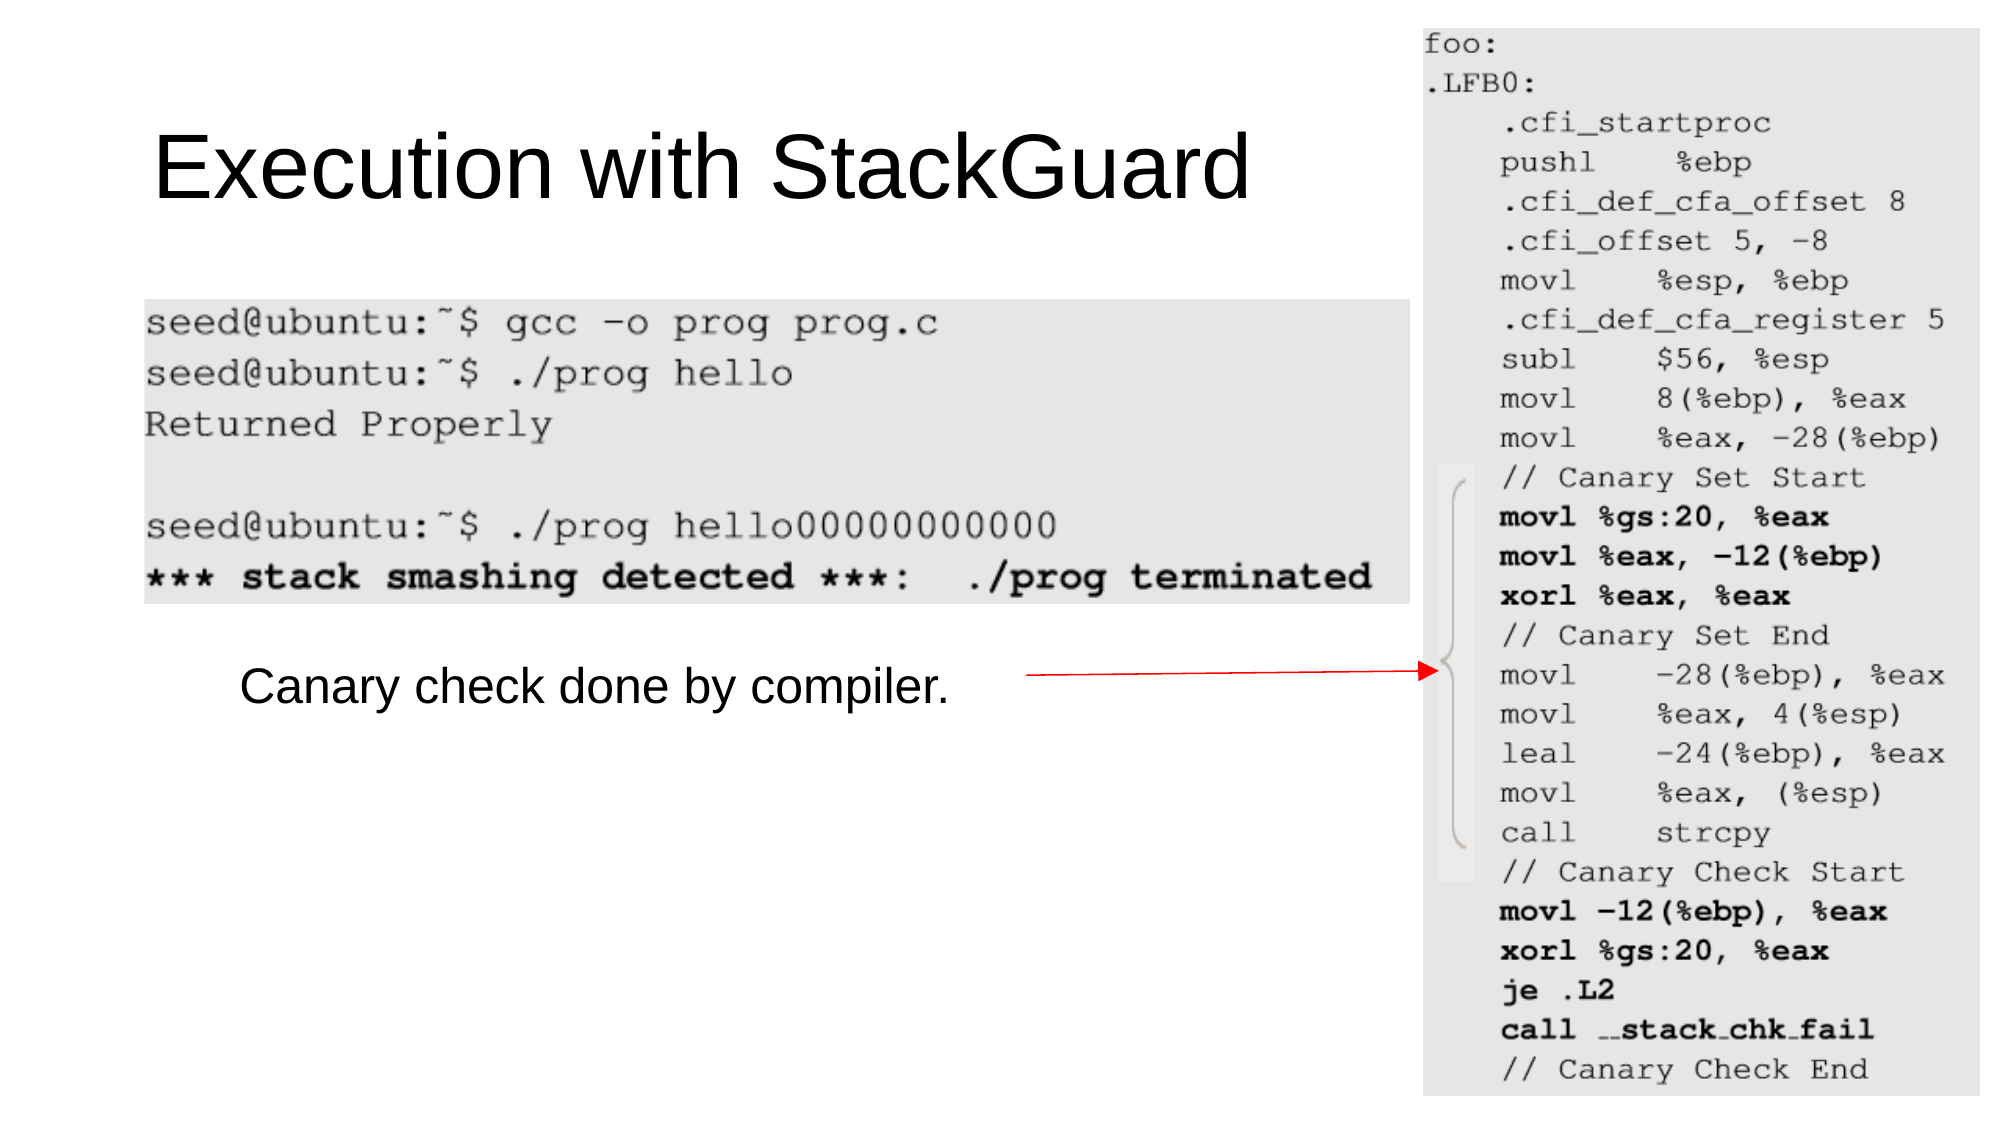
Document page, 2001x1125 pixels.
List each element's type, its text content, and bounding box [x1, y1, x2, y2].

picture [1423, 28, 1980, 1097]
picture [137, 299, 1411, 604]
title Execution with StackGuard [137, 59, 1418, 278]
text_box Canary check done by compiler. [224, 638, 1027, 822]
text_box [1026, 670, 1440, 676]
